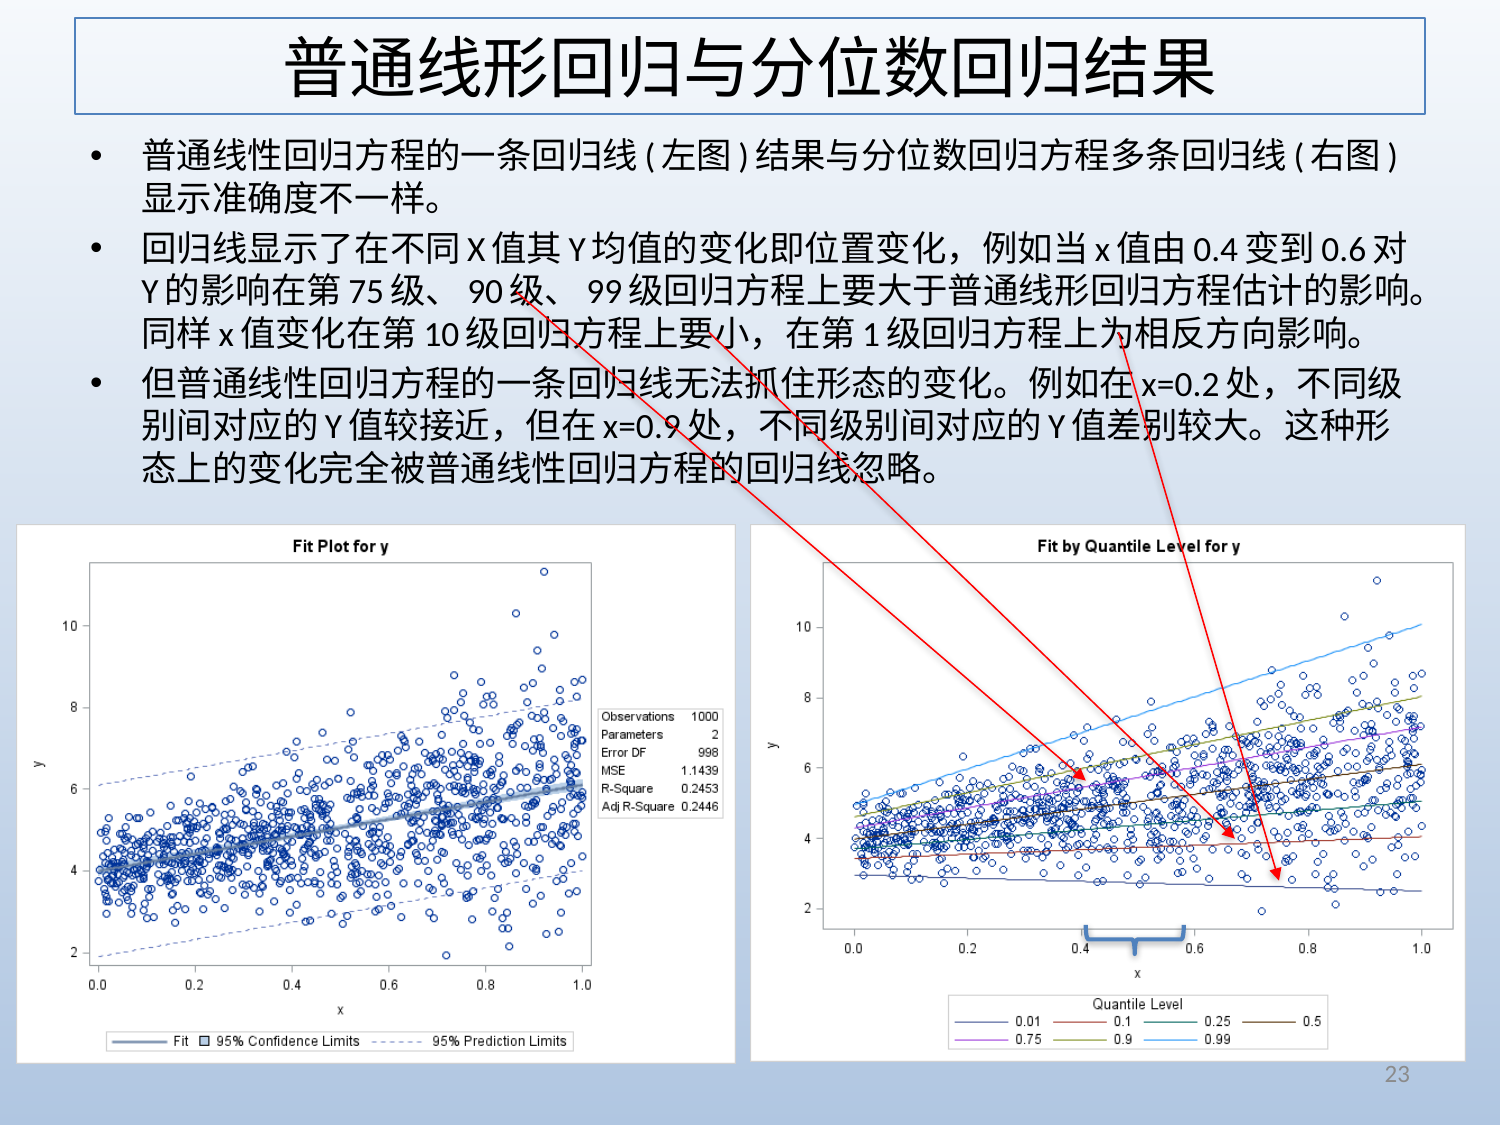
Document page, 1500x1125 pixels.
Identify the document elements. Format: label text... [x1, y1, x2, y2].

title 普通线形回归与分位数回归结果 [74, 17, 1426, 115]
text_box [1118, 331, 1280, 881]
slide_number 23 [1074, 1071, 1425, 1103]
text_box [708, 331, 1117, 839]
picture [15, 524, 736, 1065]
list 普通线性回归方程的一条回归线(左图)结果与分位数回归方程多条回归线(右图)显示准确度不一样。 回归线显示了在不同X值其Y均值的变化即位置变化，例如当x值由0.4变到0.6对Y的影响在第75级、90级、99级回归方程上要大于普通线形回归方程估计的影响。同样x值变化在第10级回归方程上要小，在第1级回归方程上为相反方向影响。 但普通线性回归方程的一条回归线无法抓住形态的变化。例如在x=0.2处，不同级别间对应的Y值较接近，但在x=0.9处，不同级别间对应的Y值差别较大。这种形态上的变化完全被普通线性回归方程的回归线忽略。 [75, 126, 1425, 523]
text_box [515, 291, 1086, 781]
picture [749, 524, 1467, 1063]
